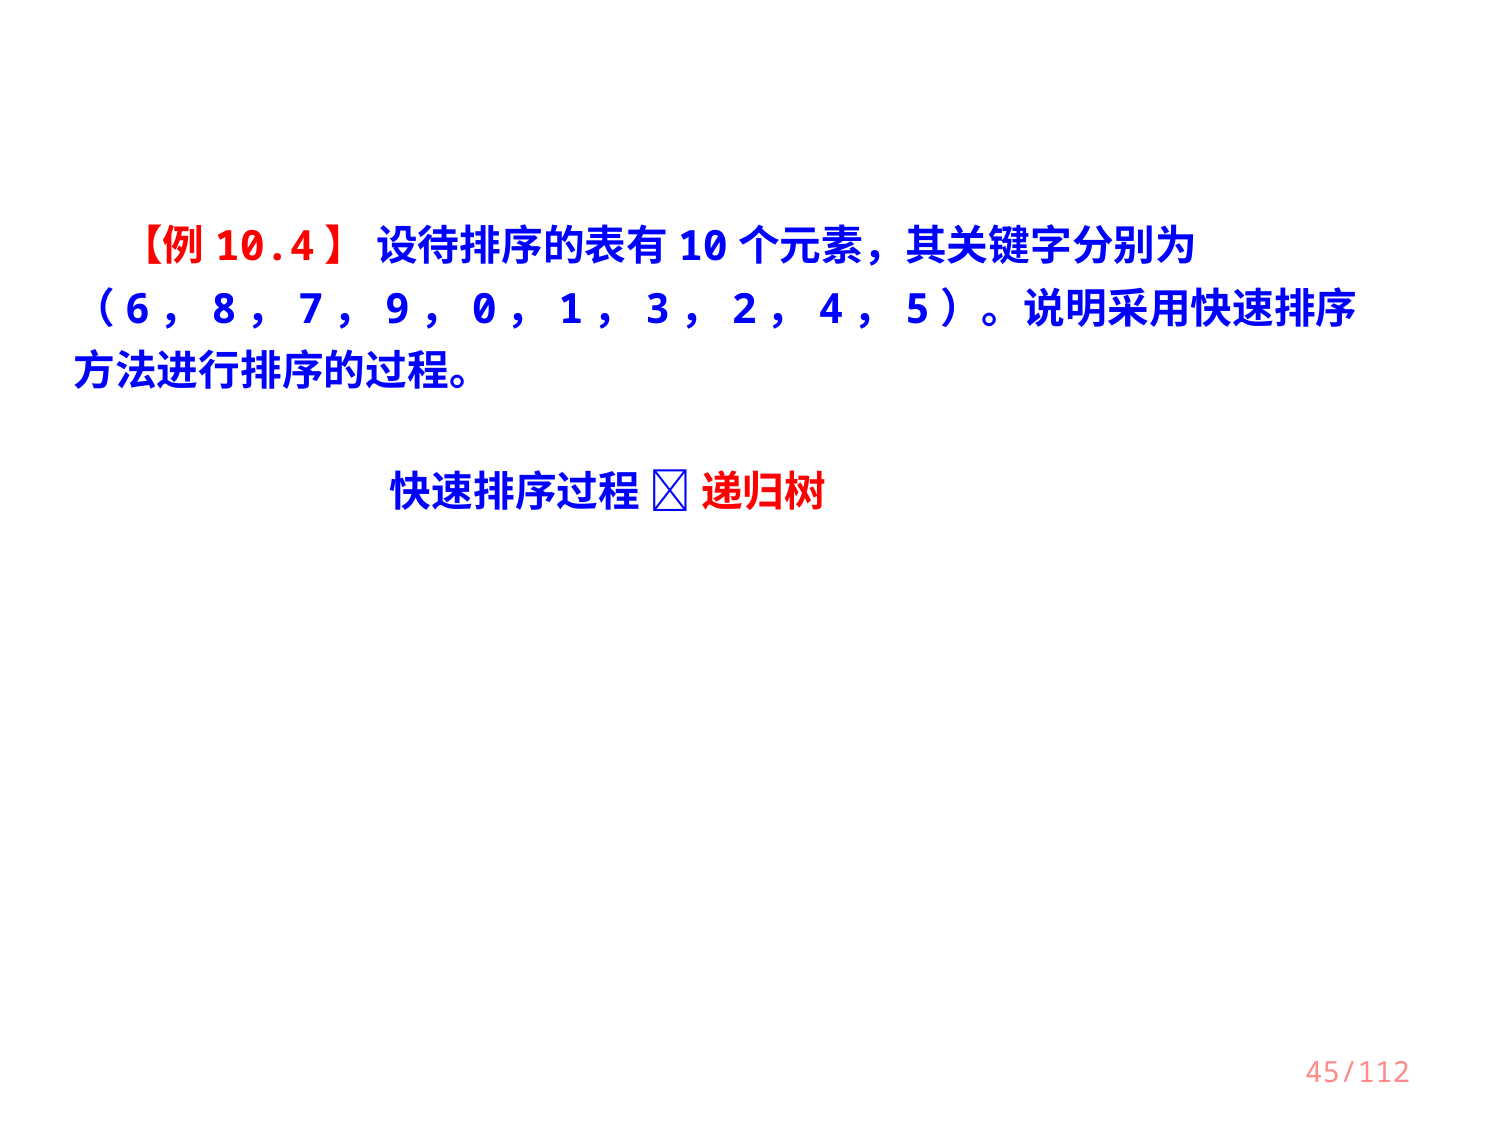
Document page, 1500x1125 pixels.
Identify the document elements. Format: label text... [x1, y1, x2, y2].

slide_number 45/112 [1242, 1042, 1425, 1103]
text_box 快速排序过程  递归树 [375, 457, 926, 522]
text_box 【例10.4】 设待排序的表有10个元素，其关键字分别为（6，8，7，9，0，1，3，2，4，5）。说明采用快速排序方法进行排序的过程。 [58, 199, 1407, 402]
